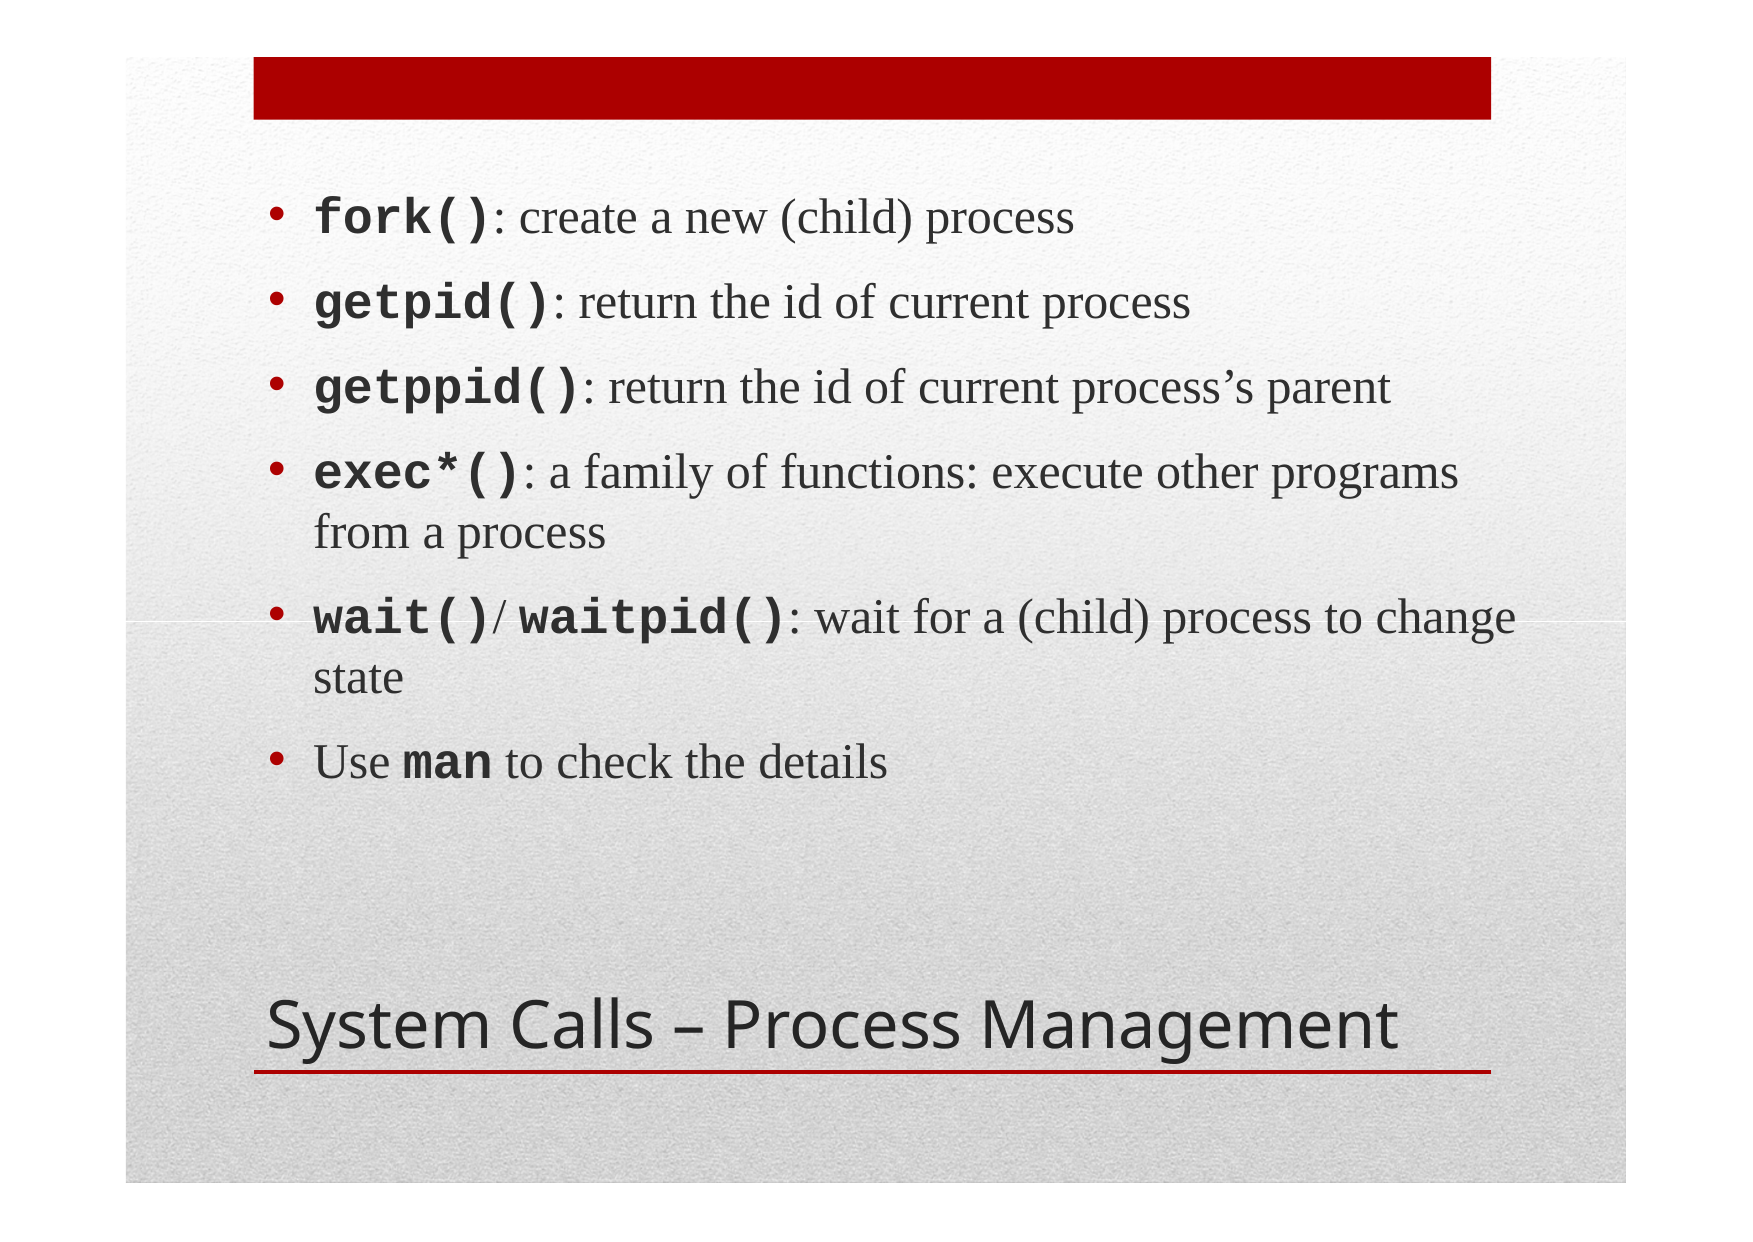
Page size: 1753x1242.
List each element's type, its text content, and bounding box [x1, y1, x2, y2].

picture [125, 57, 1626, 1183]
text_box fork(): create a new (child) process getpid(): return the id of current process getppid(): return the id of current process’s parent exec*(): a family of functions: execute other programs from a process wait()/ waitpid(): wait for a (child) process to change state Use man to check the details [138, 183, 1601, 796]
text_box System Calls – Process Management [264, 982, 1539, 1063]
